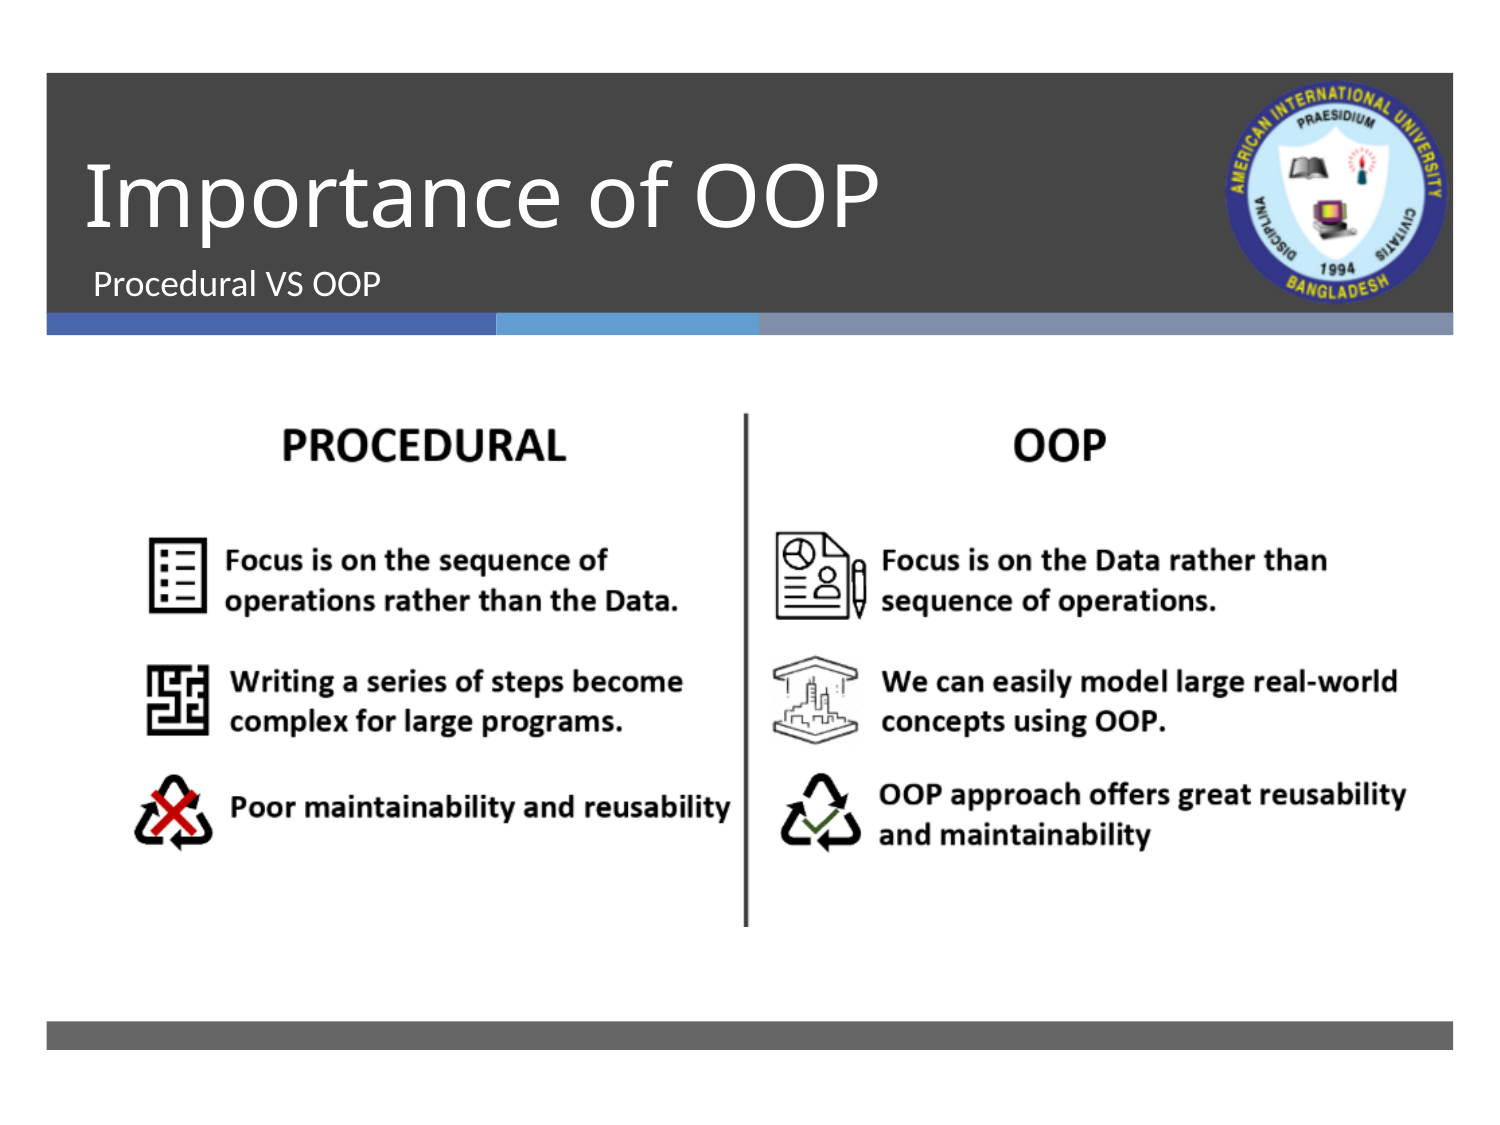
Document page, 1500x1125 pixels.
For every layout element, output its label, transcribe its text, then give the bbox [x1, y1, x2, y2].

title Importance of OOP [69, 73, 1351, 253]
picture [109, 352, 1423, 928]
picture [1351, 75, 1454, 310]
subtitle Procedural VS OOP [78, 251, 1351, 331]
